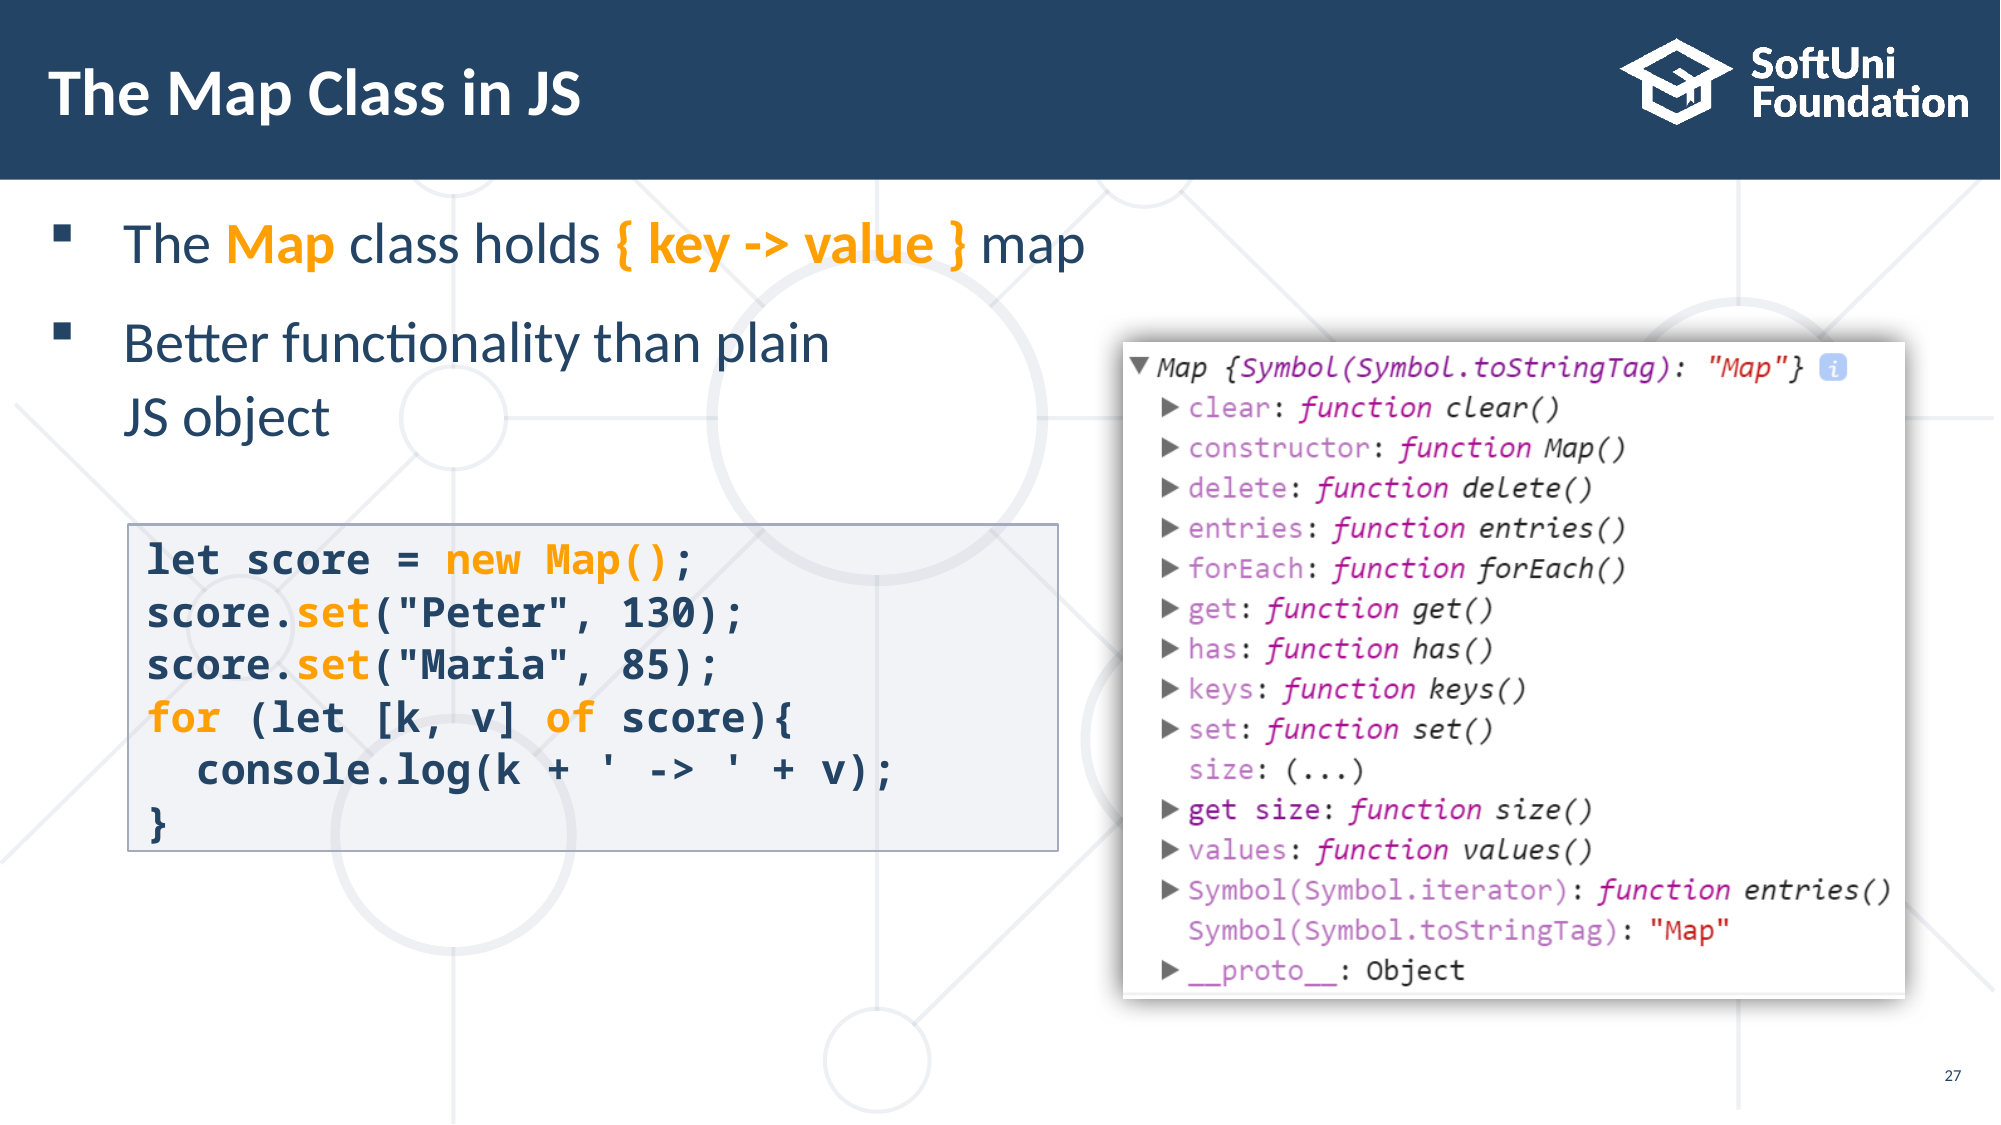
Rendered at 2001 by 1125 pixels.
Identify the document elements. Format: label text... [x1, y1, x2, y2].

text_box The Map class holds { key -> value } map Better functionality than plain JS object [31, 196, 1970, 1050]
picture [1123, 342, 1905, 999]
text_box The Map Class in JS [31, 16, 1591, 162]
picture [1619, 38, 1968, 125]
text_box let score = new Map(); score.set("Peter", 130); score.set("Maria", 85); for (let [k, v] of score){ console.log(k + ' -> ' + v); } [128, 524, 1059, 851]
text_box <number> [1897, 1049, 1968, 1100]
